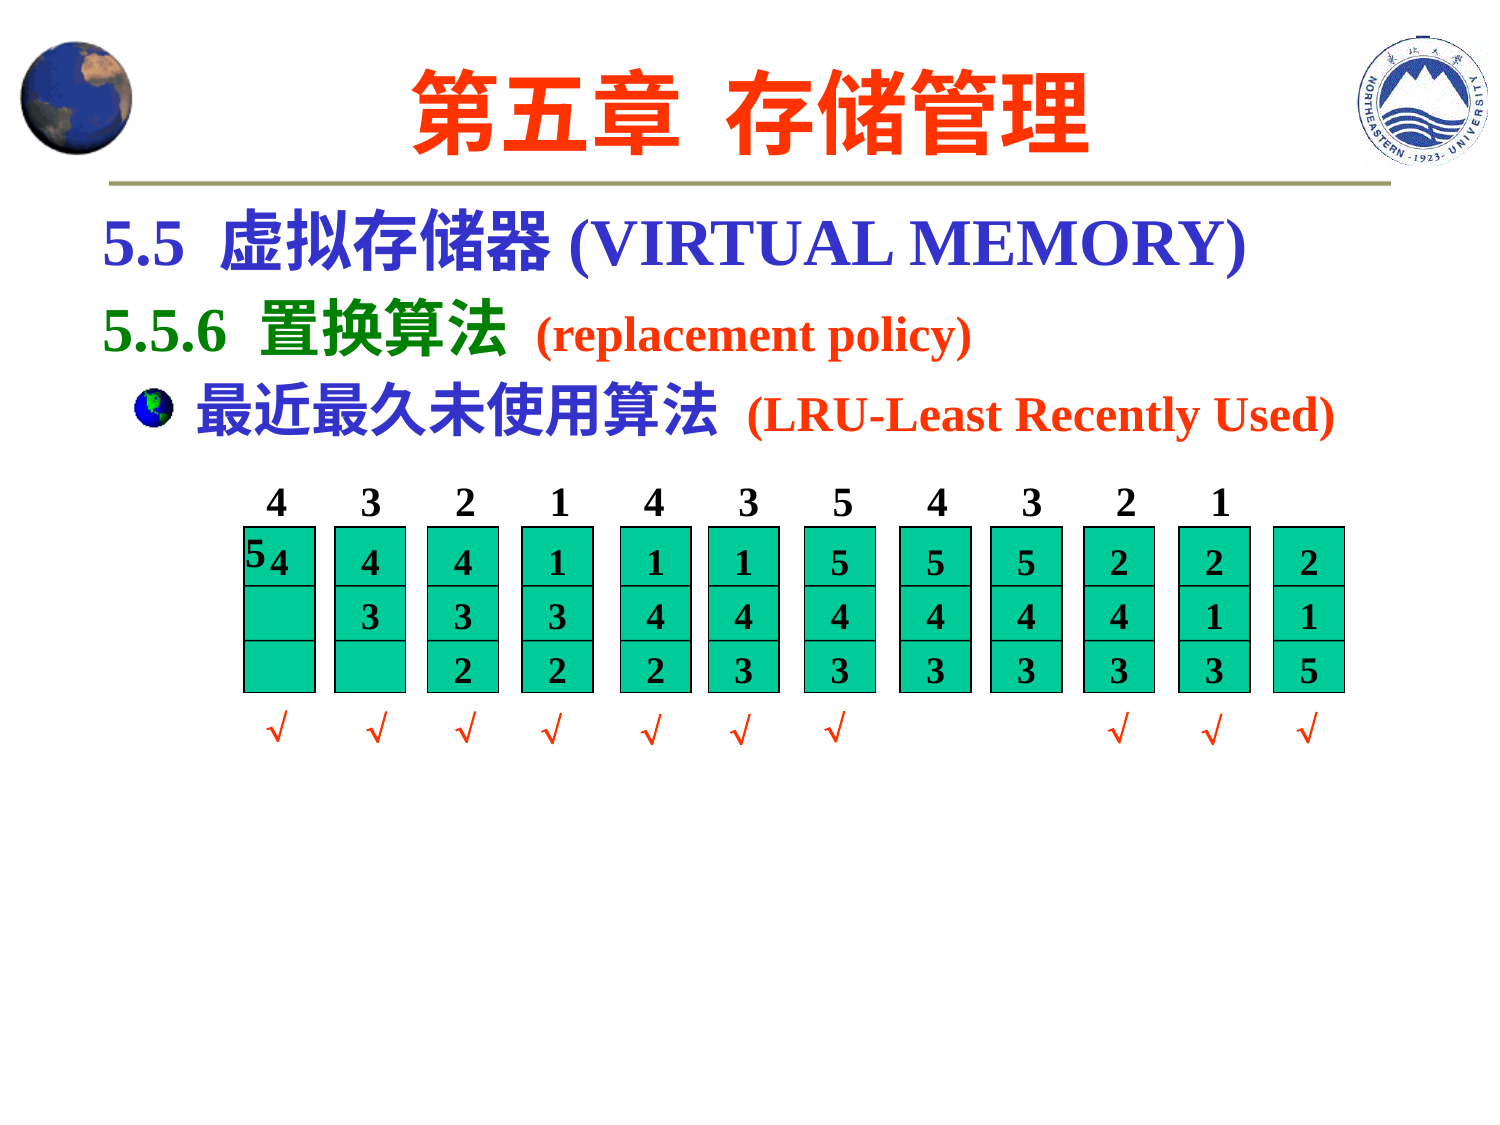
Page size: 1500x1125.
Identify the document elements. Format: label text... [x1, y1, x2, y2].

text_box  [525, 701, 585, 759]
text_box  [1281, 701, 1341, 758]
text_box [1083, 526, 1155, 693]
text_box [620, 526, 692, 693]
picture [0, 37, 138, 161]
list 5.5 虚拟存储器(VIRTUAL MEMORY) 5.5.6 置换算法 (replacement policy) 最近最久未使用算法 (LRU-Least Recently Used) [87, 187, 1413, 468]
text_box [521, 526, 594, 693]
text_box  [625, 701, 685, 760]
text_box  [351, 697, 411, 758]
text_box 第五章 存储管理 [112, 42, 1388, 180]
text_box  [440, 699, 500, 758]
text_box  [714, 701, 774, 760]
picture [109, 175, 1391, 187]
text_box  [809, 701, 869, 757]
text_box  [1092, 701, 1152, 758]
text_box 4 3 2 1 4 3 5 4 3 2 1 5 [230, 467, 1341, 583]
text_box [427, 526, 499, 693]
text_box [1178, 526, 1251, 693]
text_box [708, 526, 780, 693]
text_box  [251, 701, 311, 757]
picture [1352, 33, 1490, 171]
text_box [899, 526, 972, 693]
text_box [1273, 526, 1345, 693]
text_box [243, 526, 316, 693]
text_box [804, 526, 876, 693]
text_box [334, 526, 406, 693]
picture [133, 387, 175, 429]
text_box  [1186, 701, 1246, 760]
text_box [990, 526, 1063, 693]
